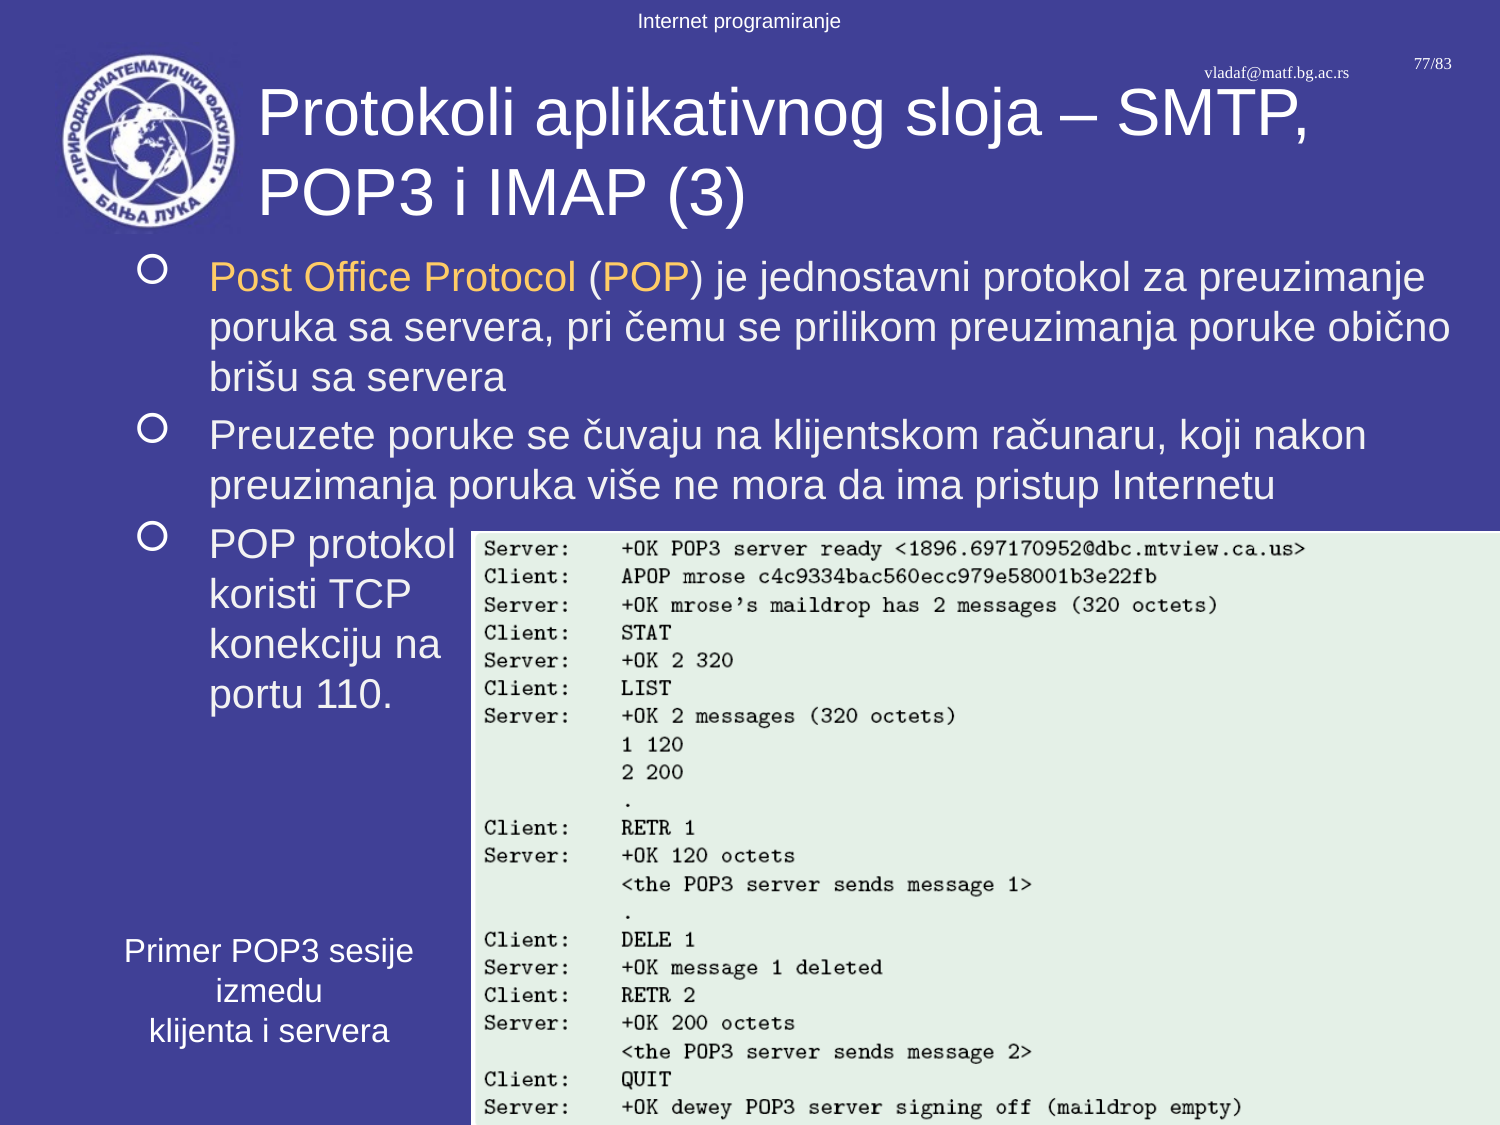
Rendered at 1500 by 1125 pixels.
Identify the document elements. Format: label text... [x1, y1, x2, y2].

picture [470, 531, 1500, 1125]
text_box Primer POP3 sesije izmedu klijenta i servera [64, 922, 465, 1057]
title Protokoli aplikativnog sloja – SMTP, POP3 i IMAP (3) [242, 54, 1447, 242]
picture [55, 42, 243, 234]
list Post Office Protocol (POP) je jednostavni protokol za preuzimanje poruka sa servera, pri čemu se prilikom preuzimanja poruke obično brišu sa servera Preuzete poruke se čuvaju na klijentskom računaru, koji nakon preuzimanja poruka više ne mora da ima pristup Internetu POP protokol koristi TCP konekciju na portu 110. [53, 242, 1483, 598]
